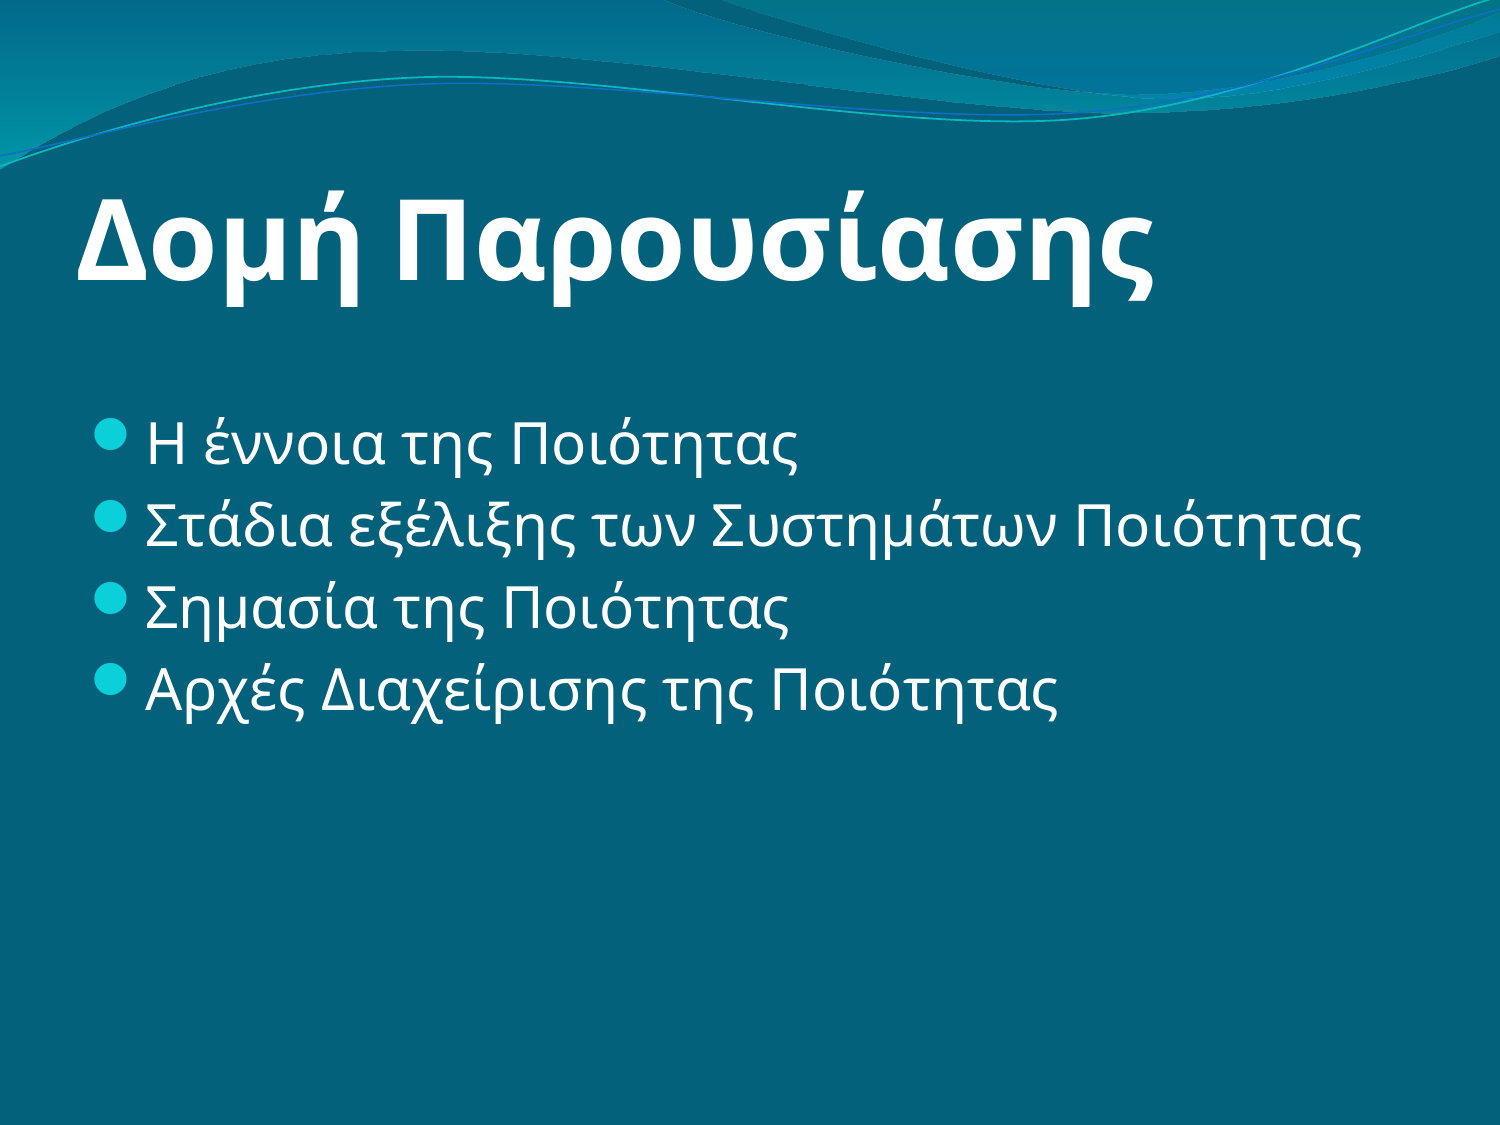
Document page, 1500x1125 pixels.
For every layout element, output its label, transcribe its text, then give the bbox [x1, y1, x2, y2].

list Η έννοια της Ποιότητας Στάδια εξέλιξης των Συστημάτων Ποιότητας Σημασία της Ποιότητας Αρχές Διαχείρισης της Ποιότητας [75, 317, 1425, 1038]
title Δομή Παρουσίασης [75, 115, 1425, 303]
